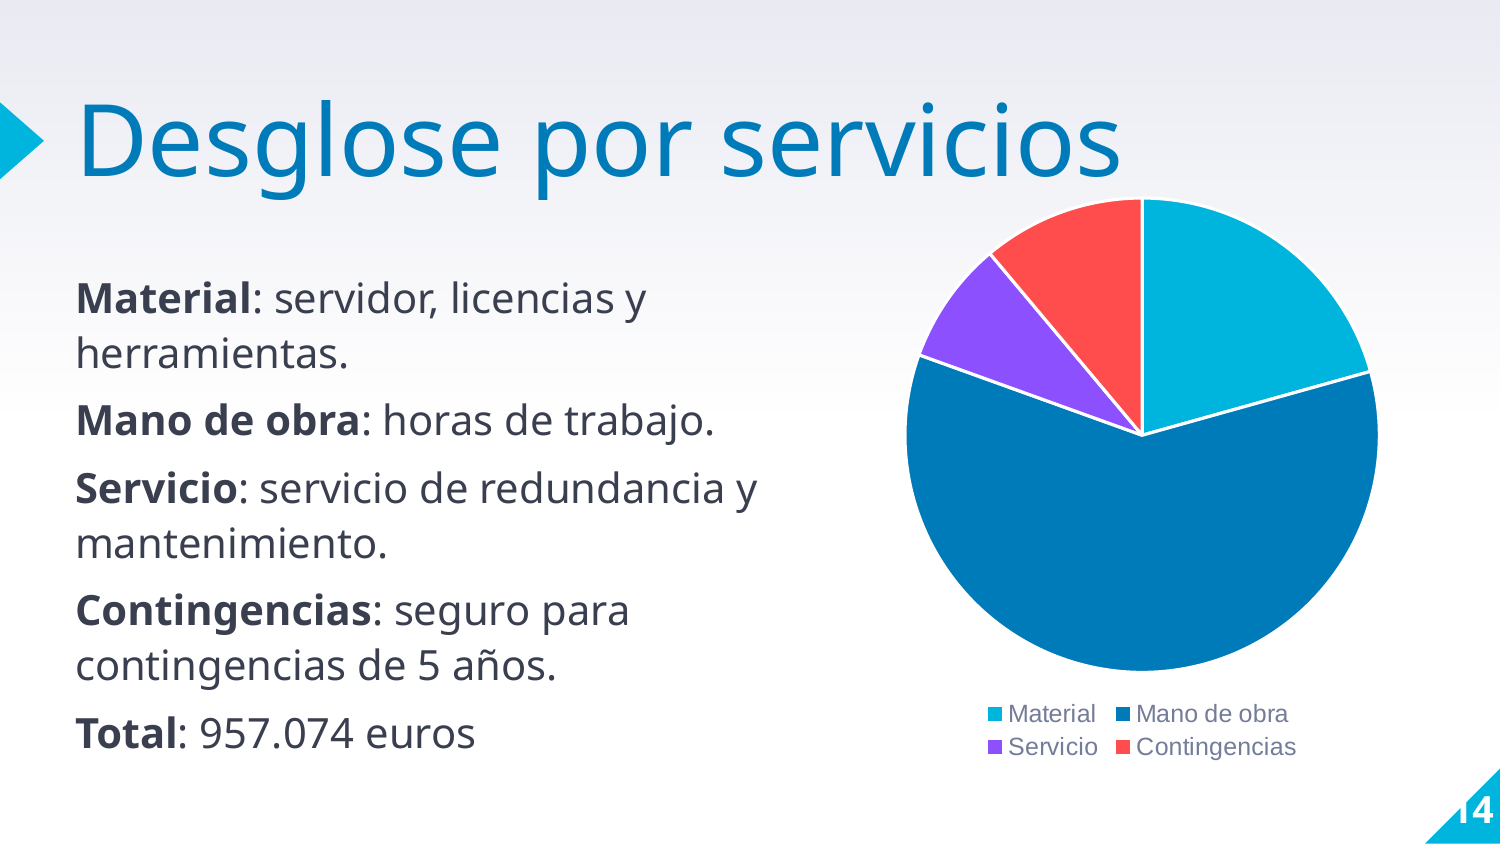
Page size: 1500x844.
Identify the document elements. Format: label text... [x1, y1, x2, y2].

chart [784, 186, 1500, 767]
slide_number 14 [1418, 774, 1494, 838]
title Desglose por servicios [75, 99, 1164, 266]
list Material: servidor, licencias y herramientas. Mano de obra: horas de trabajo. Servicio: servicio de redundancia y mantenimiento. Contingencias: seguro para contingencias de 5 años. Total: 957.074 euros [75, 266, 778, 761]
